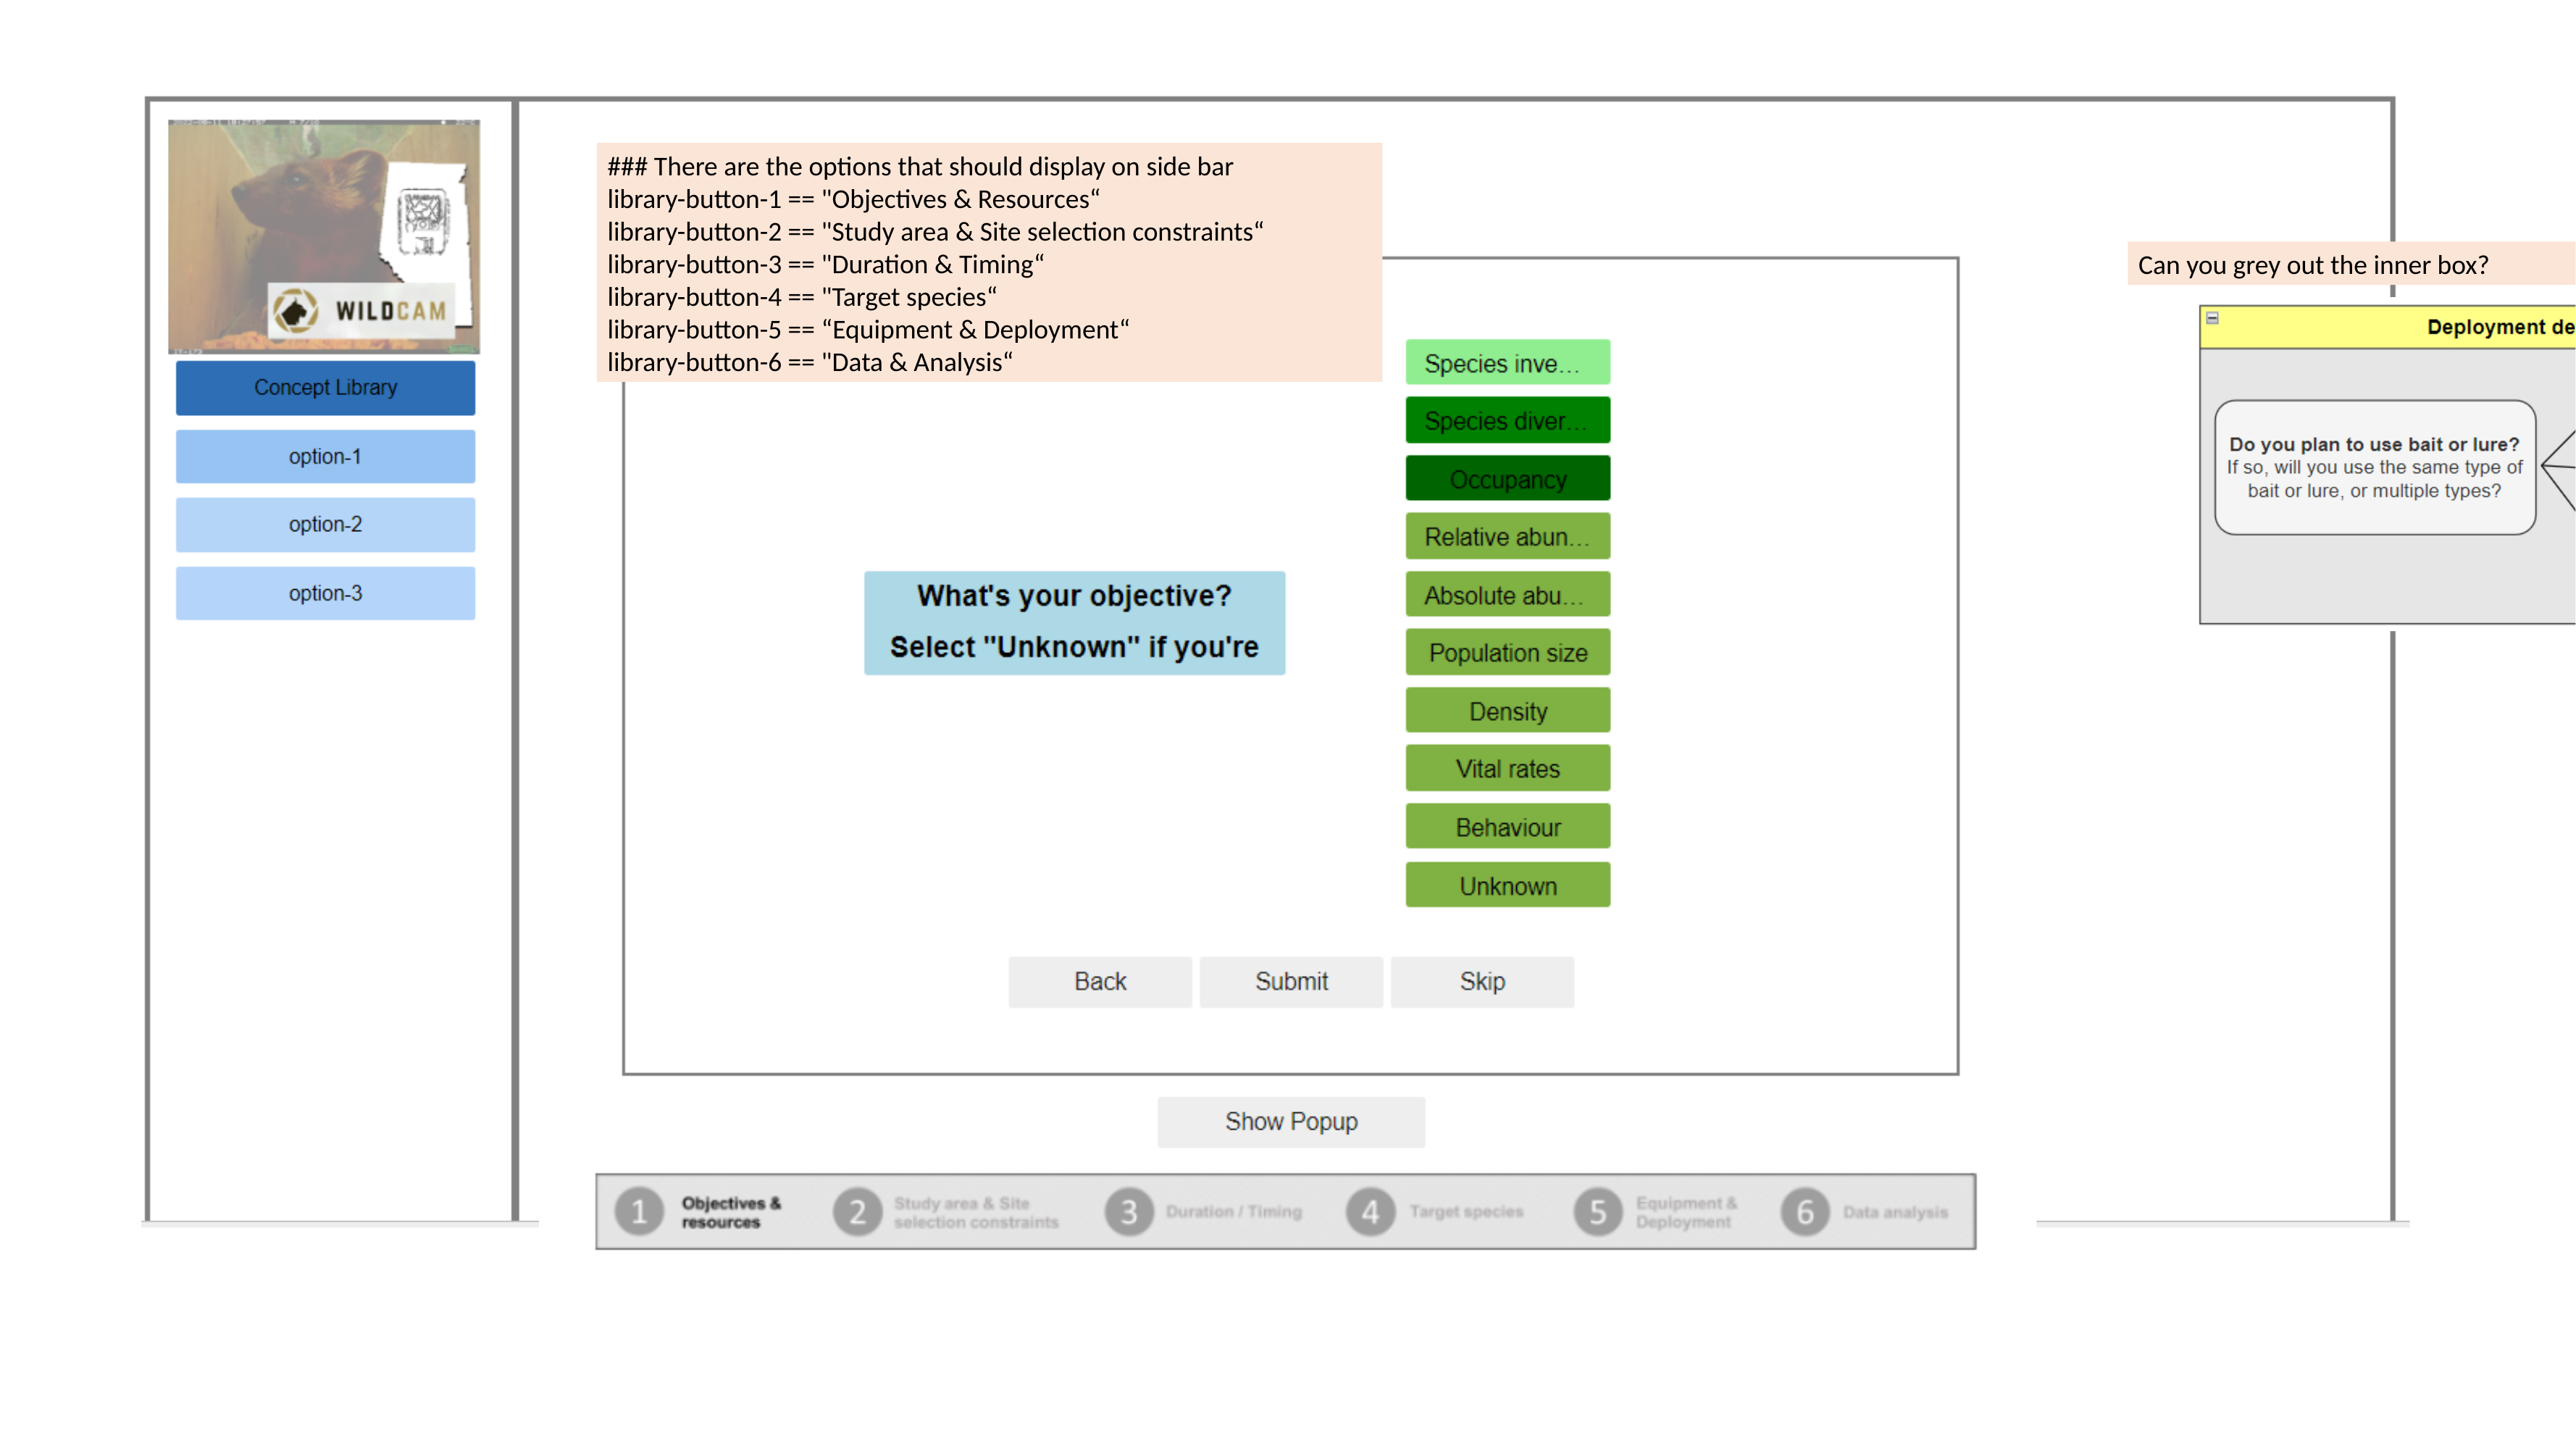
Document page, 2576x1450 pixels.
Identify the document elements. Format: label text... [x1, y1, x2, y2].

text_box Can you grey out the inner box? [2410, 241, 2576, 286]
picture [141, 67, 2576, 1286]
